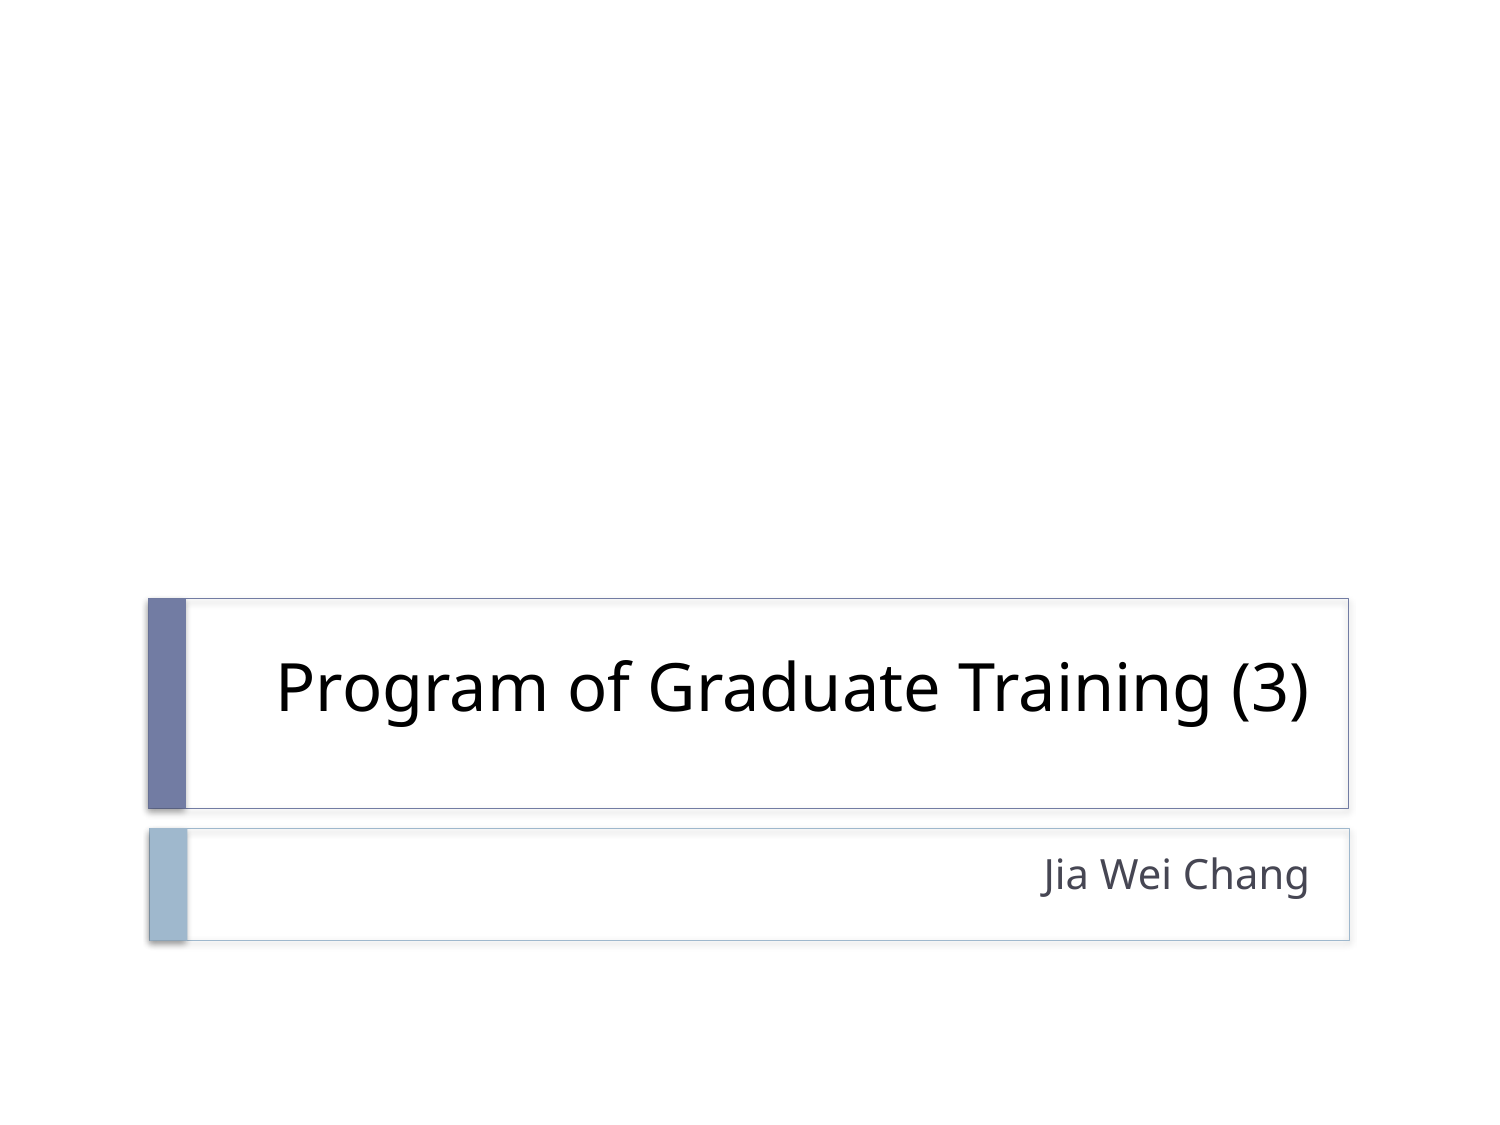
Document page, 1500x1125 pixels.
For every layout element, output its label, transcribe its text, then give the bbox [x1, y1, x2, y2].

title Program of Graduate Training (3) [200, 637, 1325, 800]
subtitle Jia Wei Chang [200, 840, 1325, 929]
